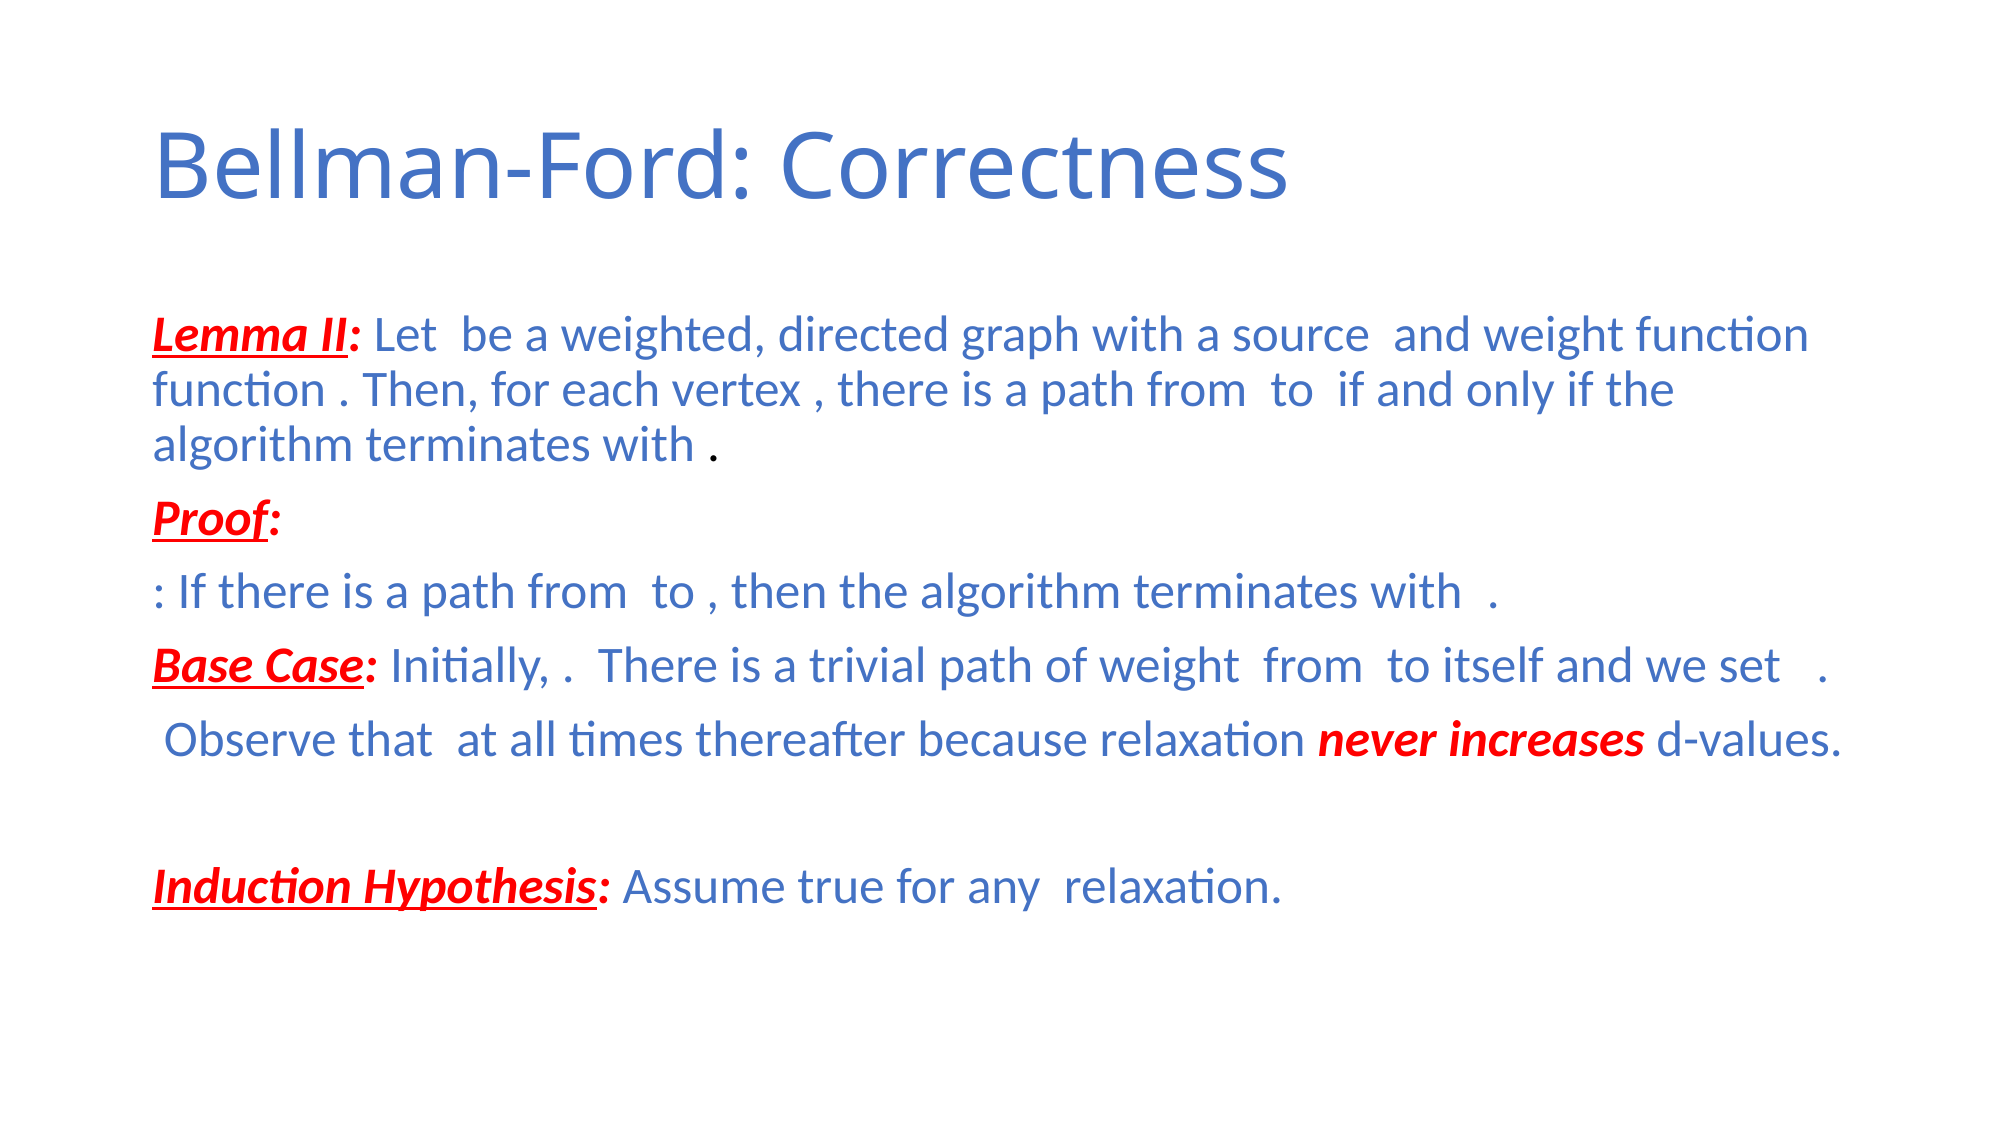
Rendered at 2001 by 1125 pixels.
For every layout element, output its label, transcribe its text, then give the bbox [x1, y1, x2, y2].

title Bellman-Ford: Correctness [137, 59, 1863, 278]
